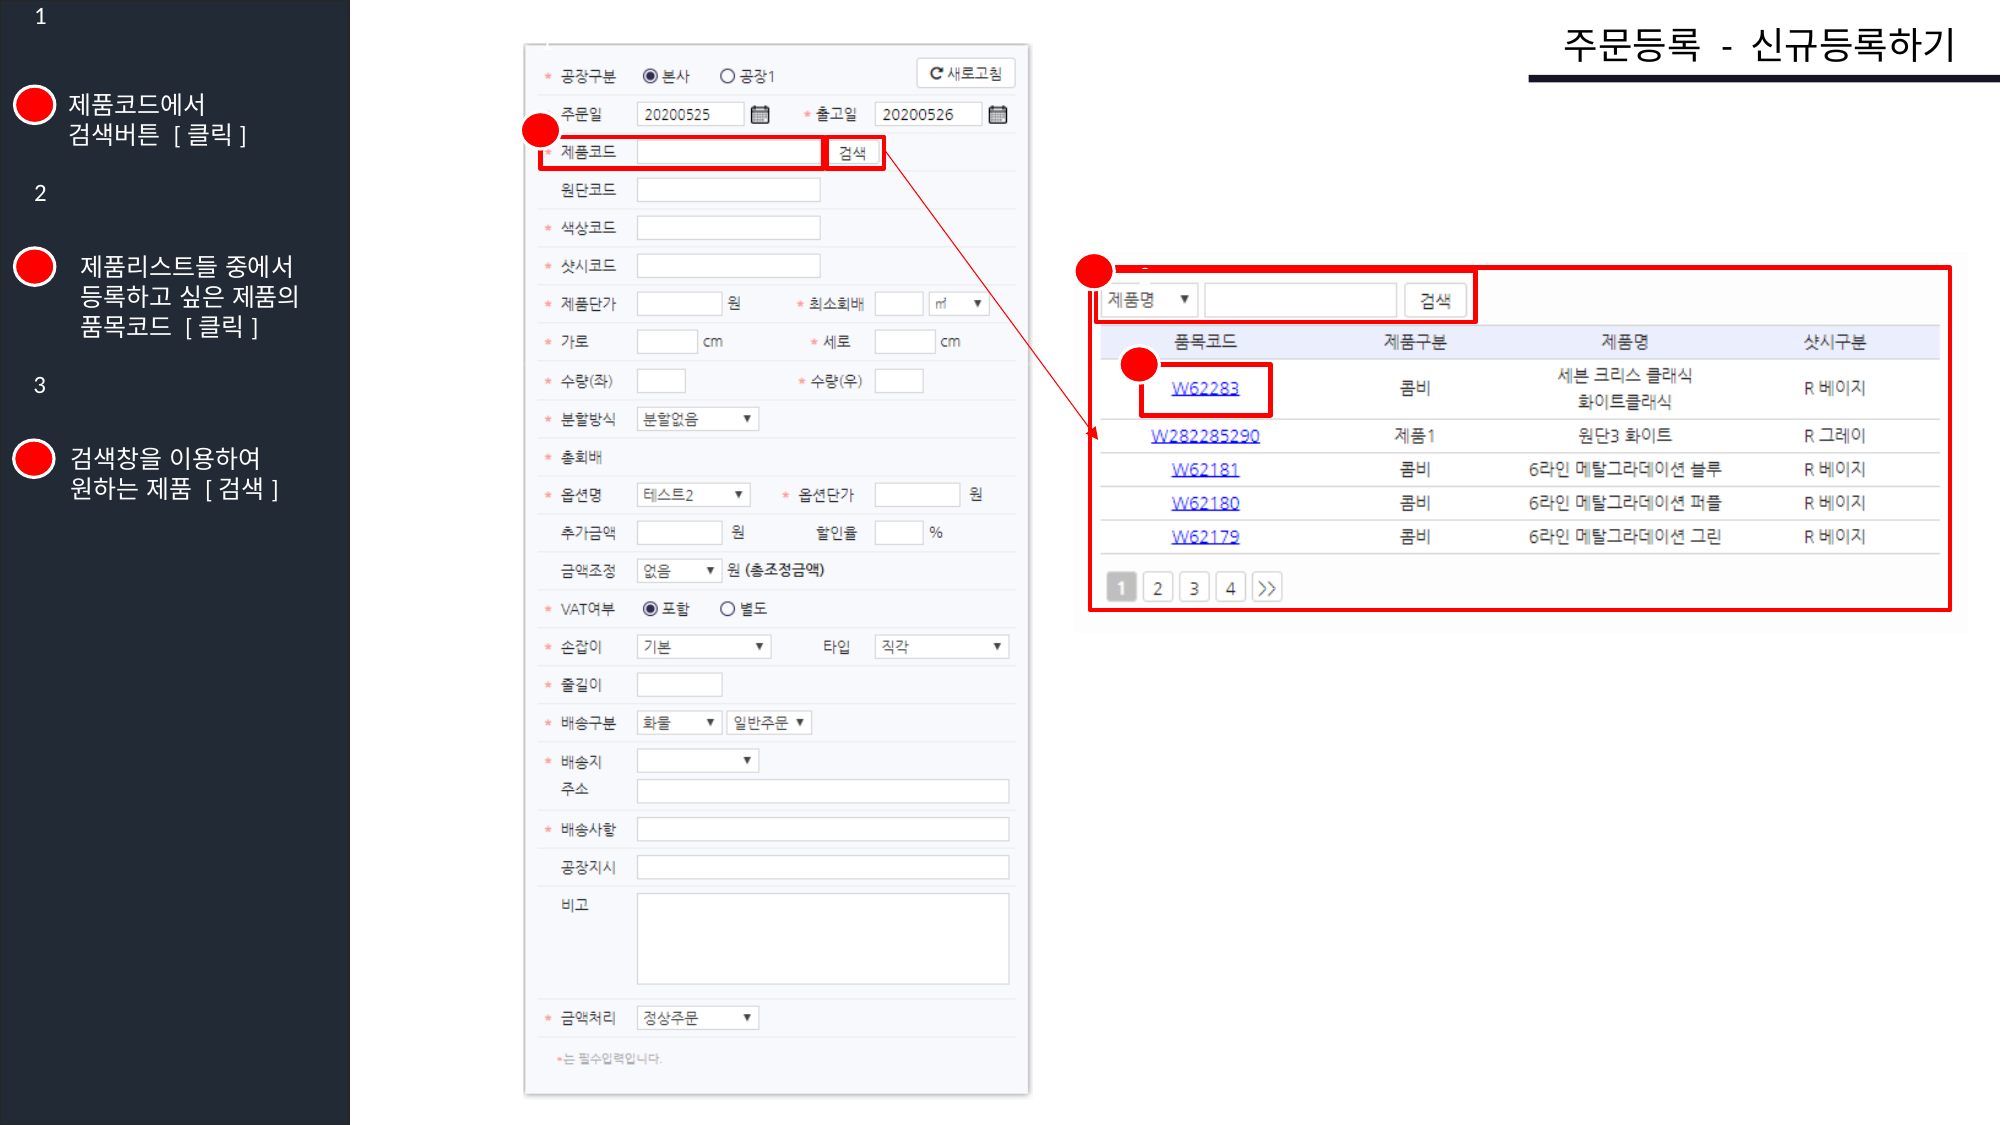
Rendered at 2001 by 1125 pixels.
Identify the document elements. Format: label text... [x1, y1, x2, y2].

text_box [1528, 74, 2000, 83]
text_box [883, 148, 1099, 440]
text_box 제품코드에서 검색버튼 [클릭] [53, 82, 262, 157]
text_box 2 [13, 246, 56, 287]
text_box 주문등록 - 신규등록하기 [1520, 15, 2000, 75]
text_box [0, 0, 350, 1125]
text_box 3 [12, 438, 55, 479]
picture [523, 43, 1033, 1100]
text_box 제품리스트들 중에서 등록하고 싶은 제품의 품목코드 [클릭] [65, 244, 317, 349]
text_box 1 [519, 119, 523, 142]
text_box 1 [13, 85, 53, 125]
text_box 검색창을 이용하여 원하는 제품 [검색] [55, 436, 294, 511]
picture [1073, 252, 1968, 633]
